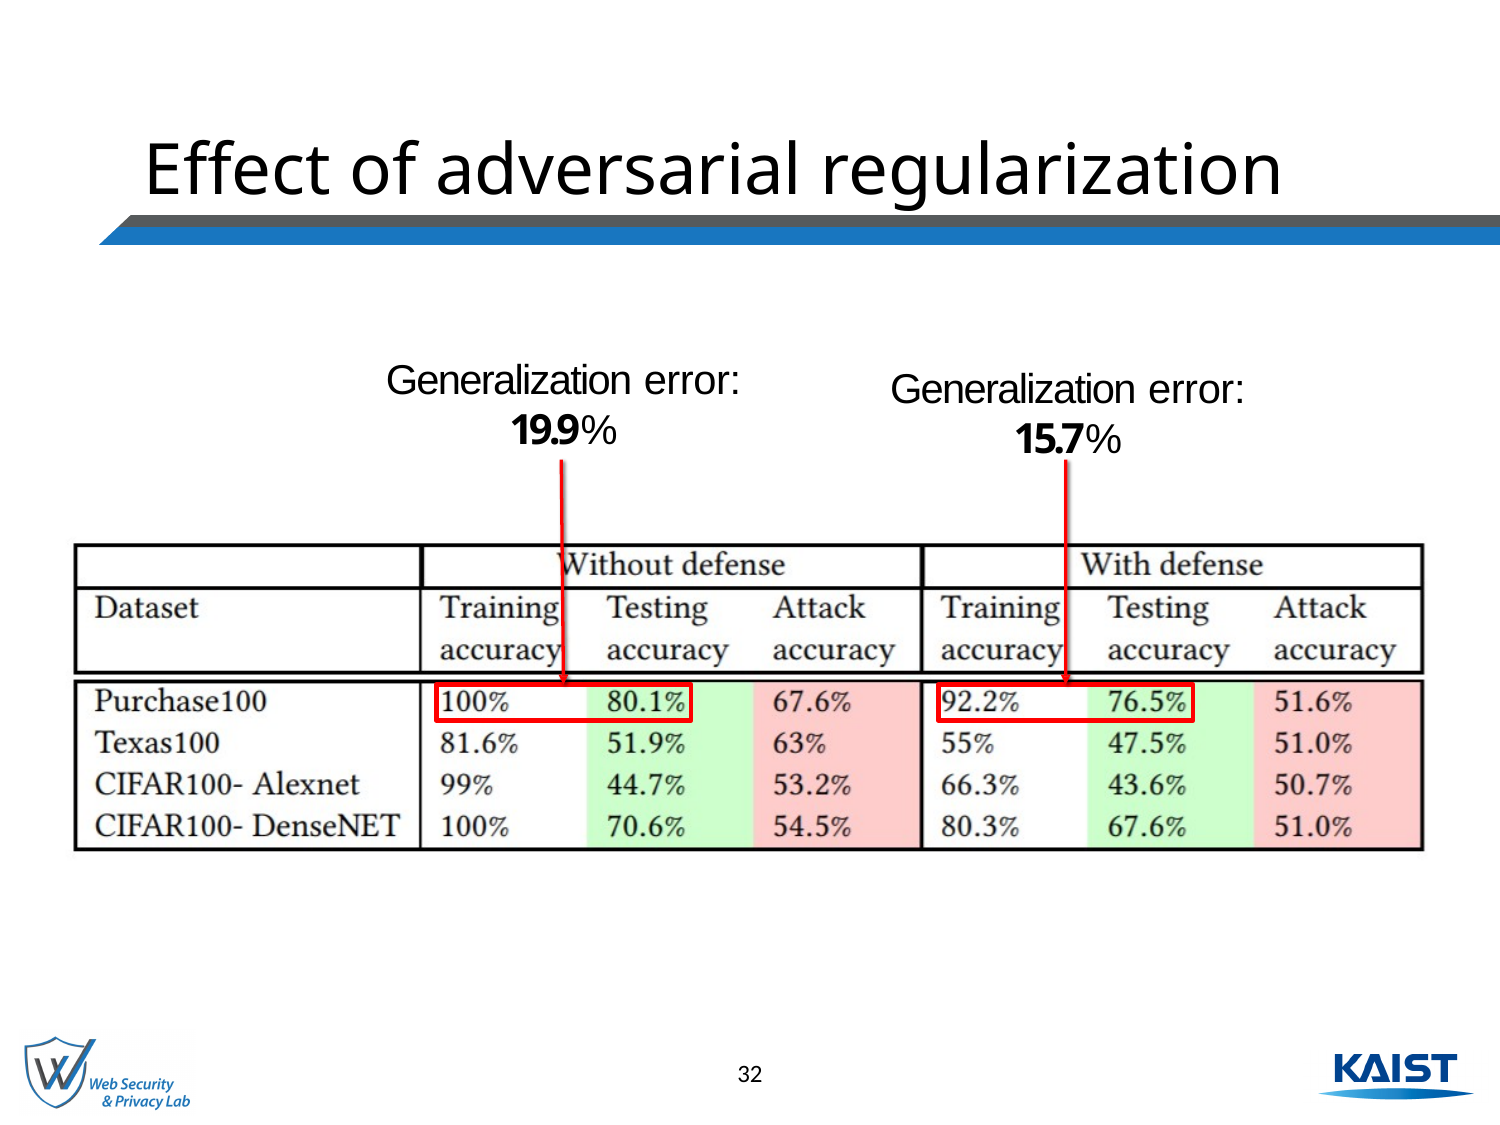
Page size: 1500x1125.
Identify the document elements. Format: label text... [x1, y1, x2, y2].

title Effect of adversarial regularization [129, 70, 1423, 217]
picture [19, 1029, 196, 1116]
slide_number 32 [581, 1042, 919, 1103]
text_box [56, 359, 1444, 865]
picture [1303, 1050, 1489, 1103]
